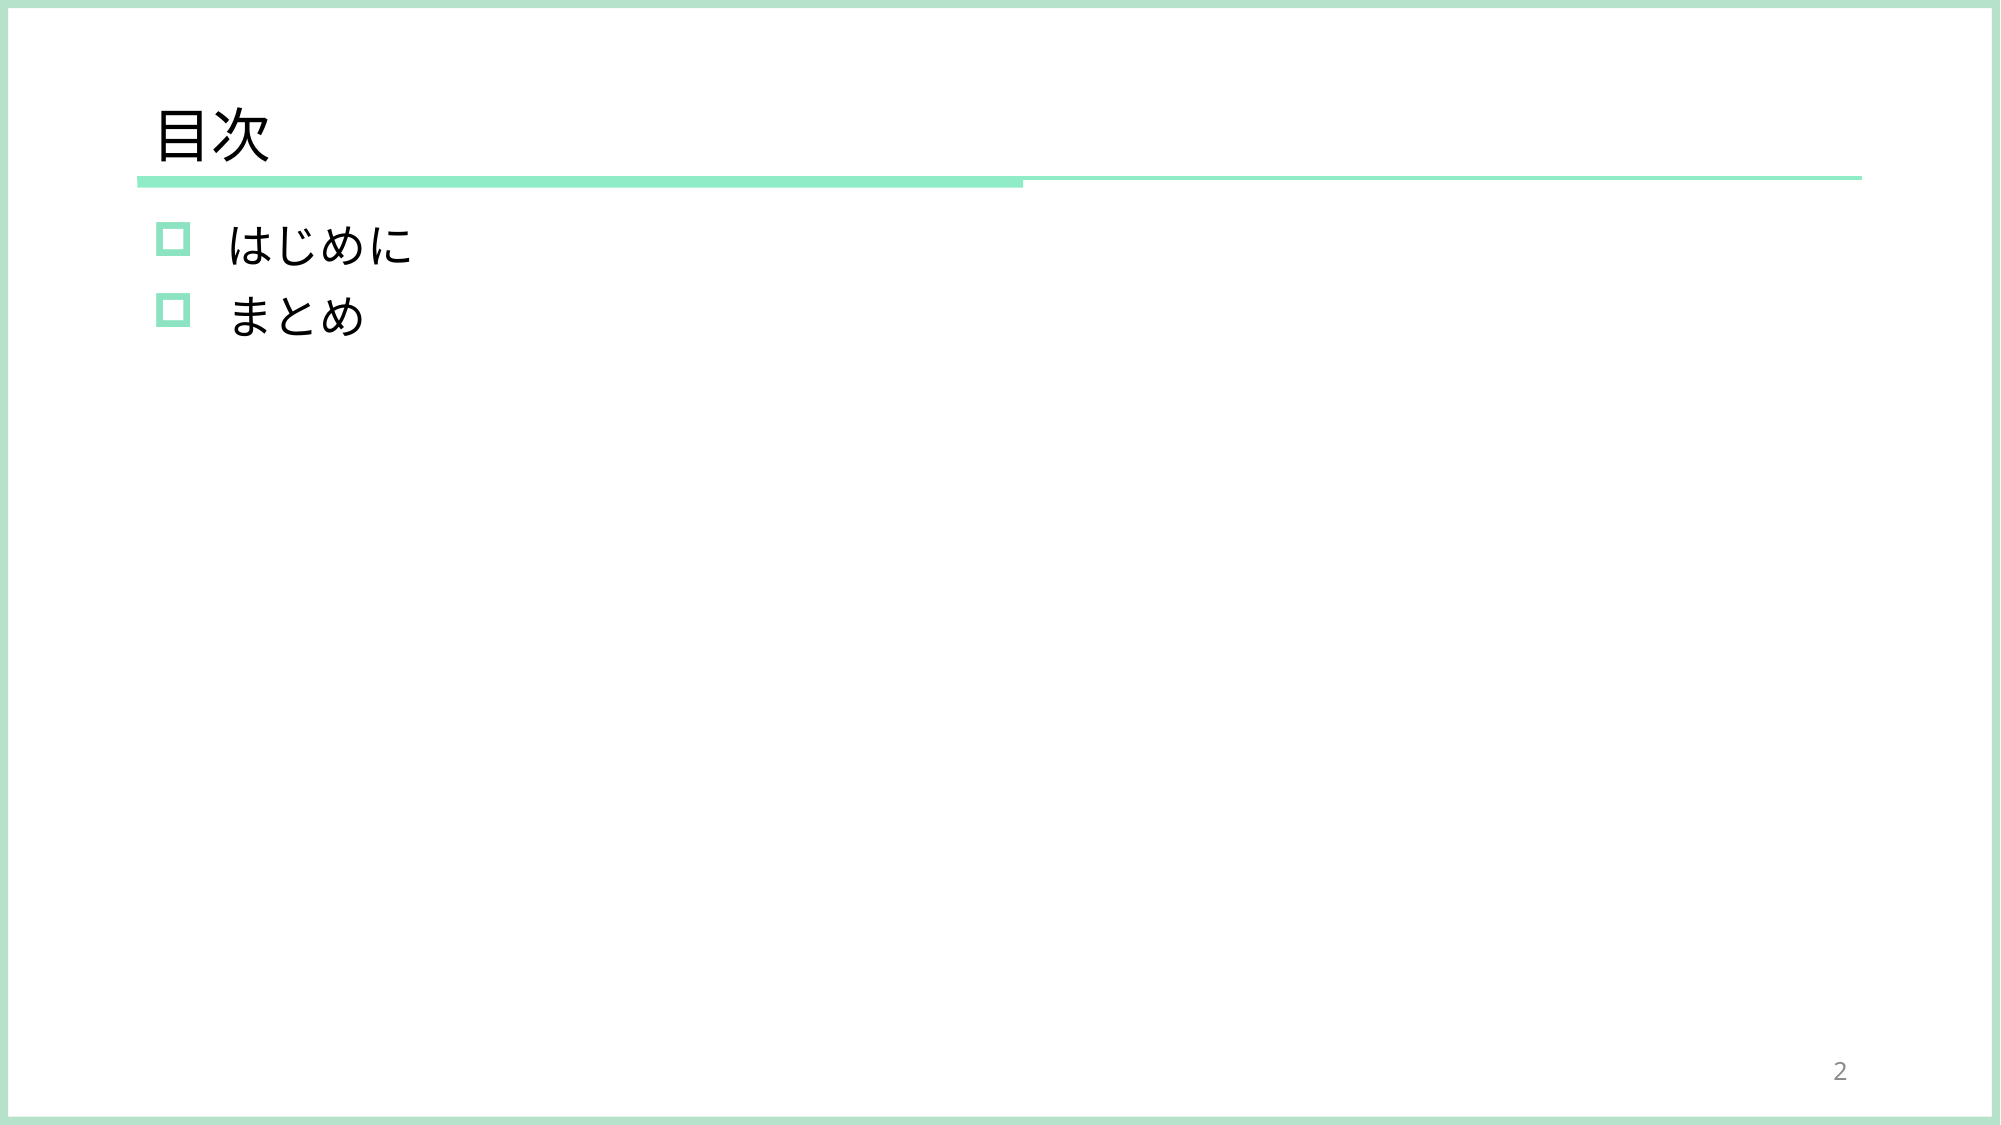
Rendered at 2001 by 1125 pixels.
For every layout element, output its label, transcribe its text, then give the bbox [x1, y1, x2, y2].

list はじめに まとめ [137, 215, 1863, 1014]
title 目次 [137, 59, 1863, 178]
slide_number 2 [1412, 1042, 1863, 1103]
